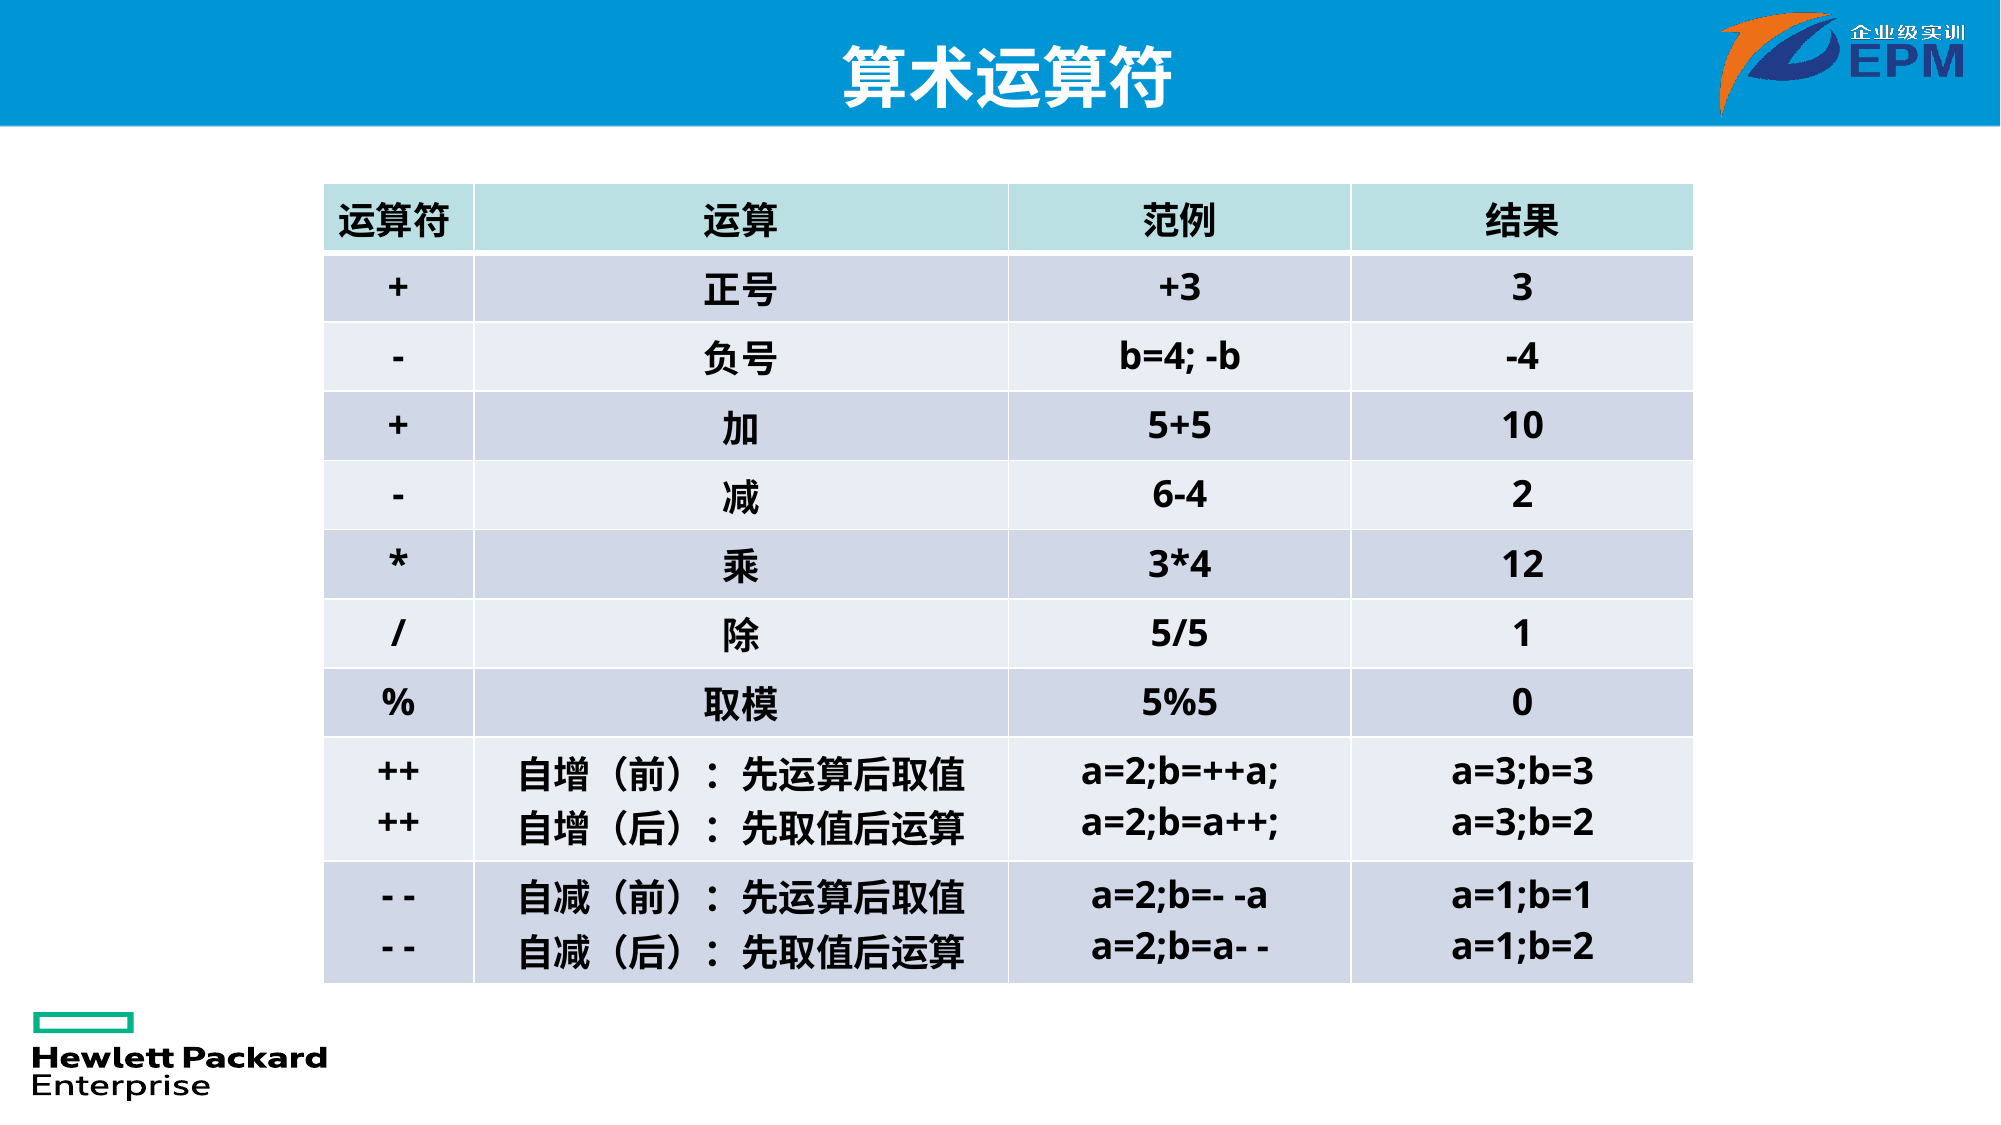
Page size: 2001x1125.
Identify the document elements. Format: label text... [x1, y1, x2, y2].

table_cell a=2;b=++a; a=2;b=a++; [1009, 738, 1350, 860]
table_cell ++ ++ [324, 738, 473, 860]
table_header 结果 [1352, 184, 1693, 250]
table_cell % [324, 669, 473, 736]
table_cell 3 [1352, 256, 1693, 321]
title 算术运算符 [333, 0, 1684, 153]
table_cell a=3;b=3 a=3;b=2 [1352, 738, 1693, 860]
table_cell b=4; -b [1009, 323, 1350, 390]
table_cell 12 [1352, 530, 1693, 598]
picture [1721, 13, 1825, 114]
picture [0, 126, 2001, 1125]
table_header 运算符 [324, 184, 473, 250]
table_cell 5%5 [1009, 669, 1350, 736]
table_cell / [324, 600, 473, 667]
table_cell 加 [475, 392, 1008, 460]
table_cell * [324, 530, 473, 598]
table_cell +3 [1009, 256, 1350, 321]
table_cell 自增（前）：先运算后取值 自增（后）：先取值后运算 [475, 738, 1008, 860]
table_cell a=2;b=- -a a=2;b=a- - [1009, 862, 1350, 983]
table_cell -4 [1352, 323, 1693, 390]
table_cell 自减（前）：先运算后取值 自减（后）：先取值后运算 [475, 862, 1008, 983]
picture [1888, 45, 1917, 76]
table_cell 5+5 [1009, 392, 1350, 460]
table_cell + [324, 392, 473, 460]
table_cell - [324, 323, 473, 390]
picture [1851, 45, 1879, 76]
table_cell 1 [1352, 600, 1693, 667]
table_cell - - - - [324, 862, 473, 983]
table_cell 正号 [475, 256, 1008, 321]
table_cell 负号 [475, 323, 1008, 390]
table_header 运算 [475, 184, 1008, 250]
table_cell 取模 [475, 669, 1008, 736]
picture [1924, 45, 1962, 76]
table_cell 10 [1352, 392, 1693, 460]
table_cell 乘 [475, 530, 1008, 598]
table_cell - [324, 461, 473, 529]
table_cell 2 [1352, 461, 1693, 529]
table_cell 减 [475, 461, 1008, 529]
table_cell 0 [1352, 669, 1693, 736]
table_cell 5/5 [1009, 600, 1350, 667]
picture [1930, 27, 1935, 37]
table_cell a=1;b=1 a=1;b=2 [1352, 862, 1693, 983]
table_cell 6-4 [1009, 461, 1350, 529]
table_header 范例 [1009, 184, 1350, 250]
table_cell + [324, 256, 473, 321]
table_cell 3*4 [1009, 530, 1350, 598]
table_cell 除 [475, 600, 1008, 667]
picture [1749, 21, 1839, 80]
